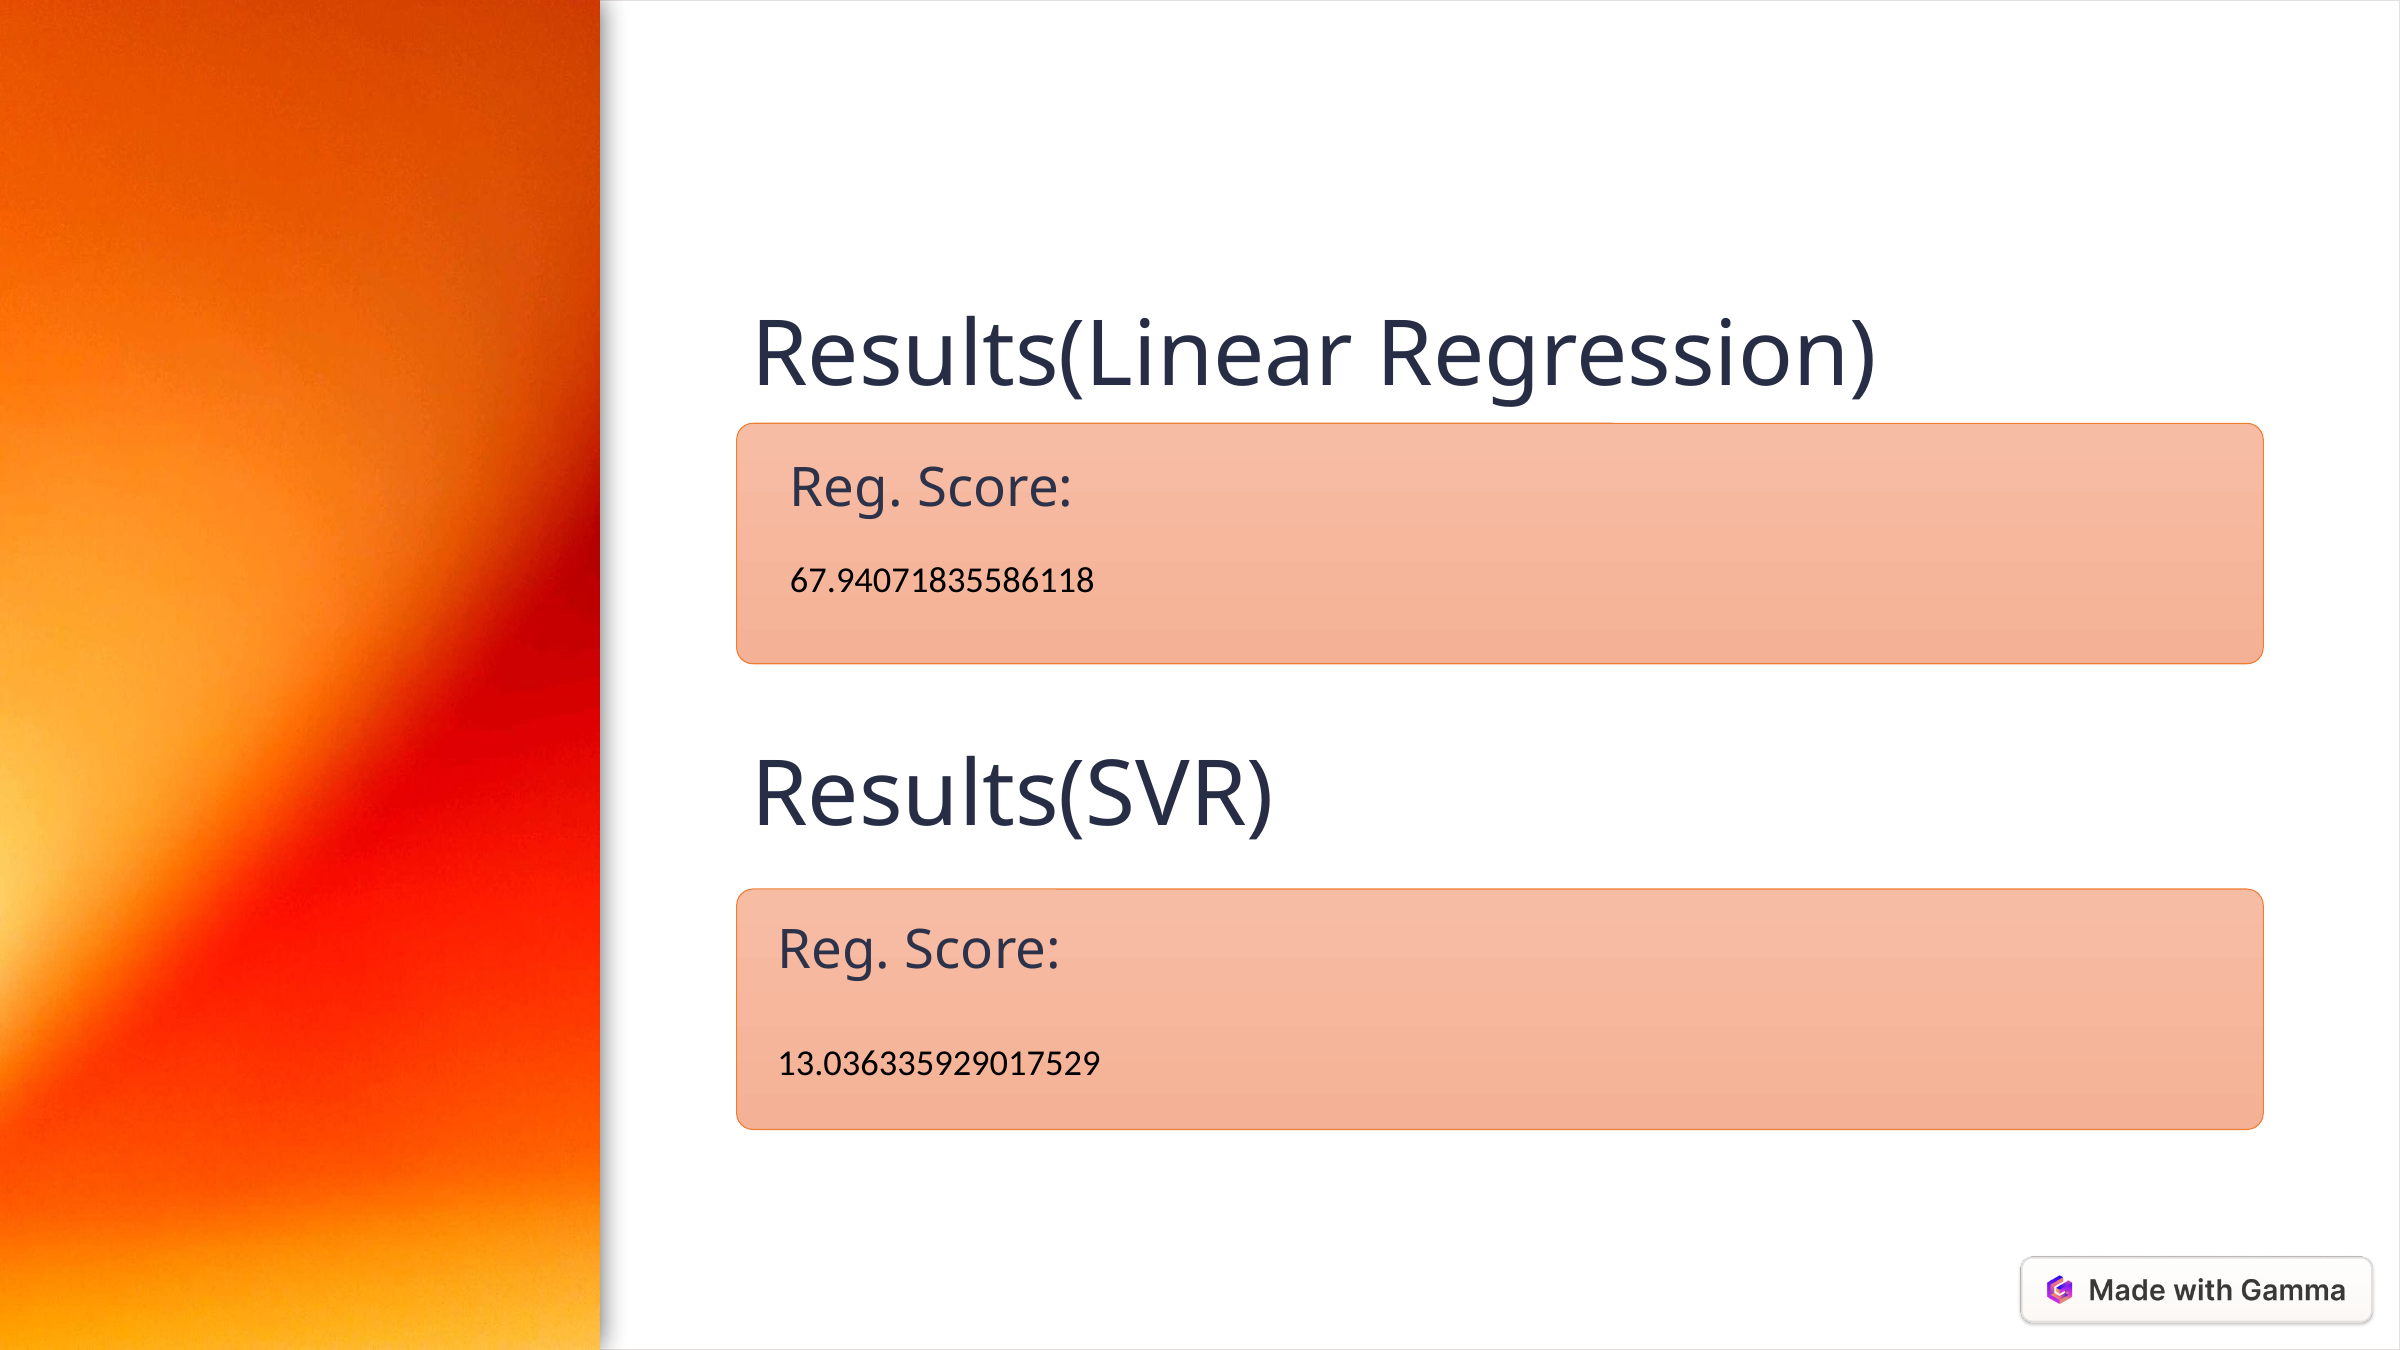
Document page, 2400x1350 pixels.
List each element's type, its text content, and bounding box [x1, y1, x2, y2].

text_box Reg. Score: [762, 904, 1200, 973]
text_box [736, 888, 2264, 1131]
text_box [618, 0, 2400, 1350]
text_box 67.94071835586118 [775, 534, 2225, 593]
picture [0, 0, 600, 1350]
text_box Results(SVR) [736, 722, 1623, 837]
text_box Results(Linear Regression) [736, 282, 1623, 397]
text_box [736, 422, 2264, 665]
text_box Reg. Score: [775, 441, 1213, 511]
text_box 13.036335929017529 [762, 1016, 2212, 1076]
picture [2008, 1244, 2385, 1335]
